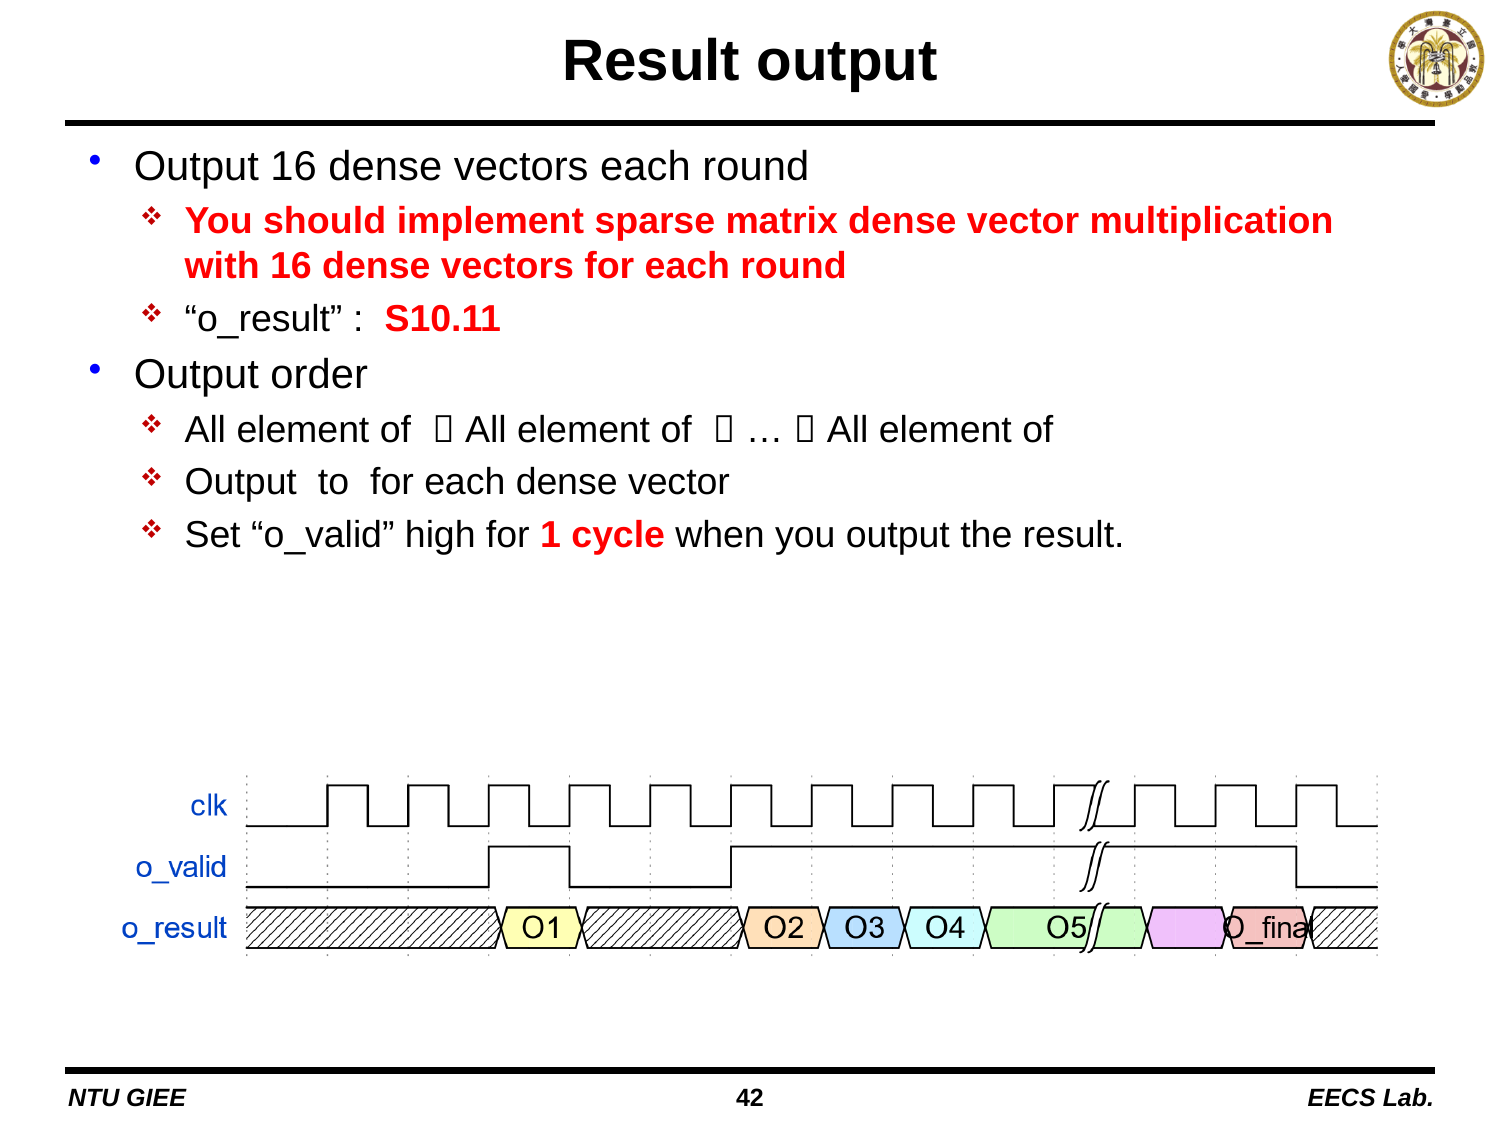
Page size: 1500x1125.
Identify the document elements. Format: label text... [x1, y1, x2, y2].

picture [83, 774, 1417, 957]
footer EECS Lab. [974, 1079, 1450, 1115]
title Result output [134, 0, 1366, 114]
slide_number NTU GIEE [53, 1079, 404, 1115]
slide_number 42 [575, 1079, 925, 1115]
picture [1381, 6, 1495, 111]
